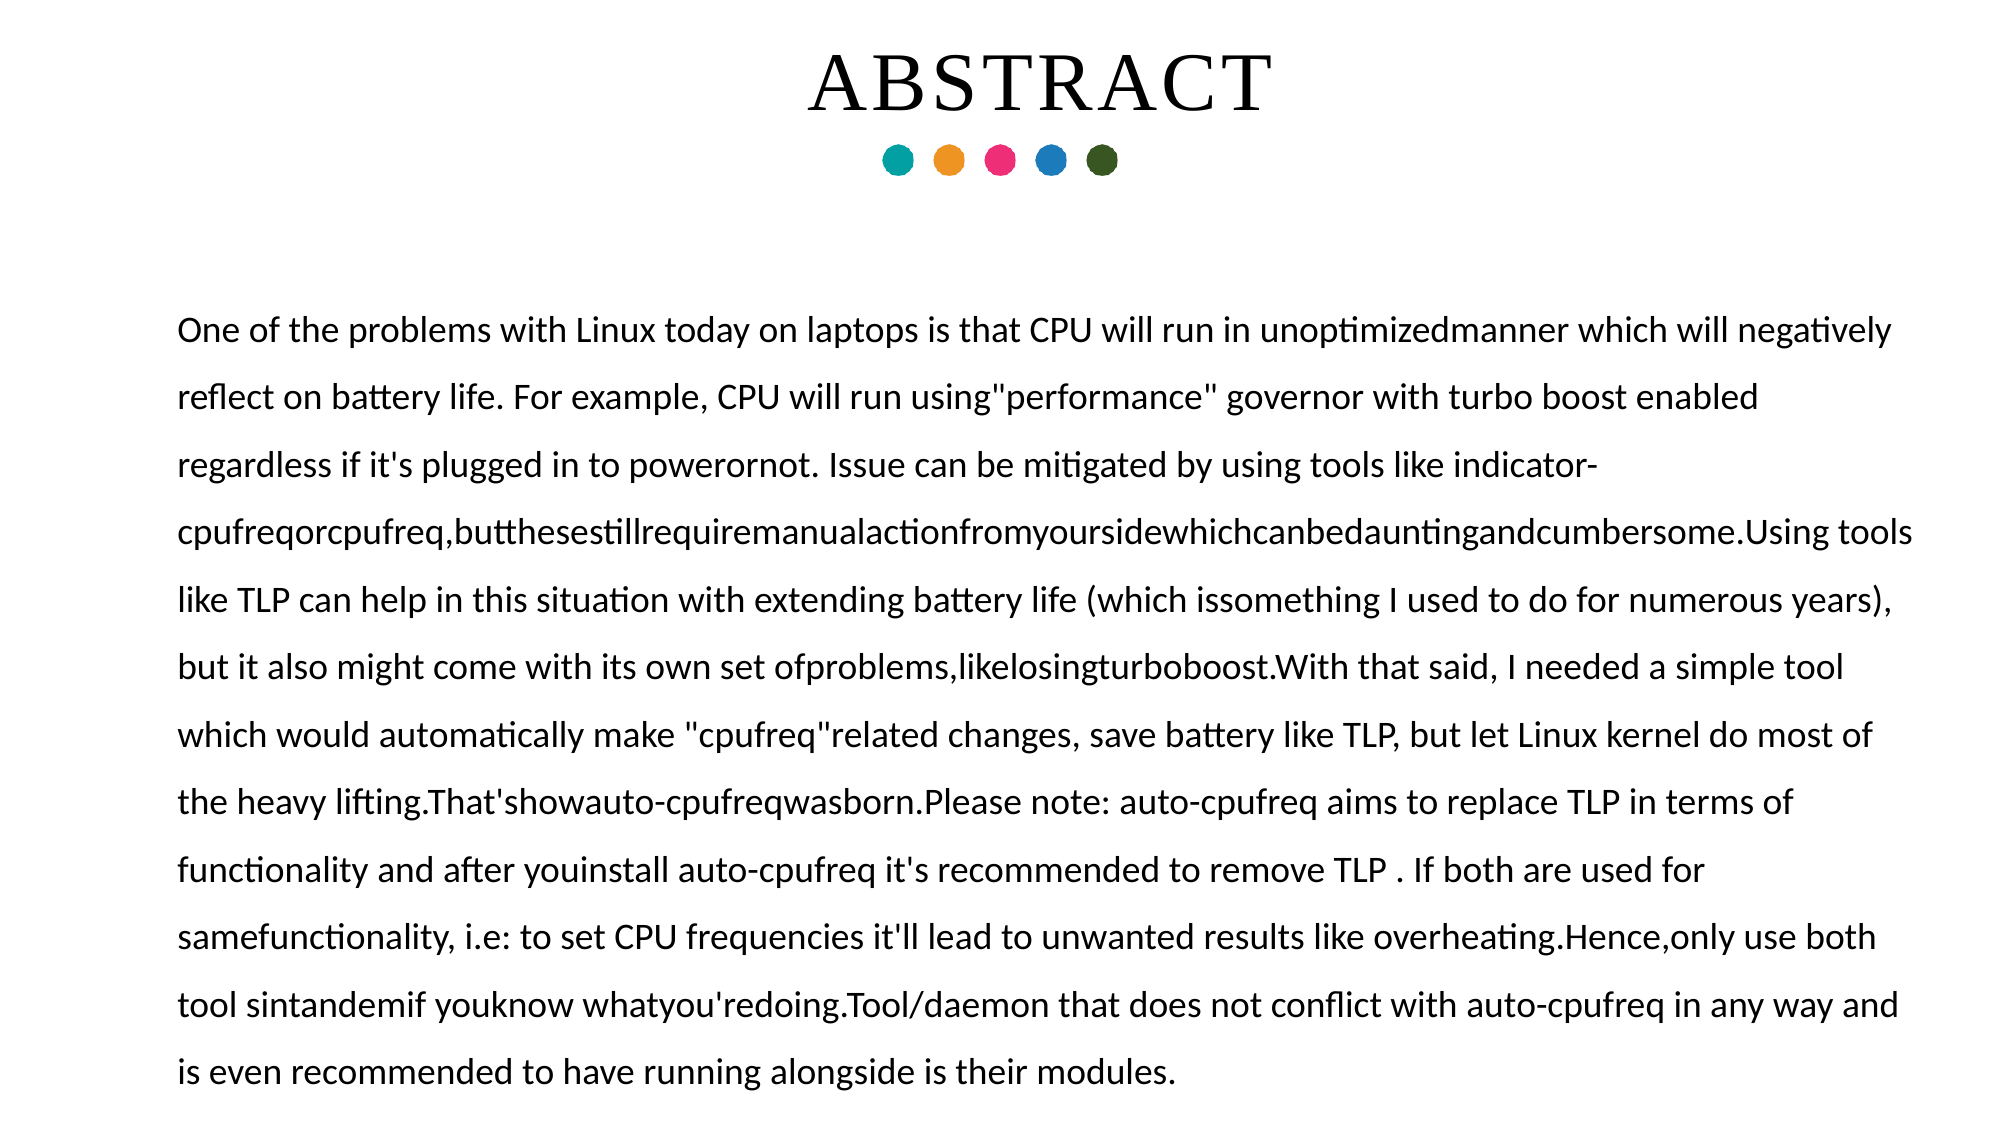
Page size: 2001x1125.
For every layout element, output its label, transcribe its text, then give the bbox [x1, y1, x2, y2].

text_box [933, 144, 965, 176]
title ABSTRACT [805, 25, 1413, 216]
text_box [1086, 144, 1118, 176]
text_box [984, 144, 1016, 176]
text_box One of the problems with Linux today on laptops is that CPU will run in unoptimizedmanner which will negatively reflect on battery life. For example, CPU will run using"performance" governor with turbo boost enabled regardless if it's plugged in to powerornot. Issue can be mitigated by using tools like indicator-cpufreqorcpufreq,butthesestillrequiremanualactionfromyoursidewhichcanbedauntingandcumbersome.Using tools like TLP can help in this situation with extending battery life (which issomething I used to do for numerous years), but it also might come with its own set ofproblems,likelosingturboboost.With that said, I needed a simple tool which would automatically make "cpufreq"related changes, save battery like TLP, but let Linux kernel do most of the heavy lifting.That'showauto-cpufreqwasborn.Please note: auto-cpufreq aims to replace TLP in terms of functionality and after youinstall auto-cpufreq it's recommended to remove TLP . If both are used for samefunctionality, i.e: to set CPU frequencies it'll lead to unwanted results like overheating.Hence,only use both tool sintandemif youknow whatyou'redoing.Tool/daemon that does not conflict with auto-cpufreq in any way and is even recommended to have running alongside is their modules. [162, 274, 1938, 1125]
text_box [882, 144, 914, 176]
text_box [1035, 144, 1067, 176]
